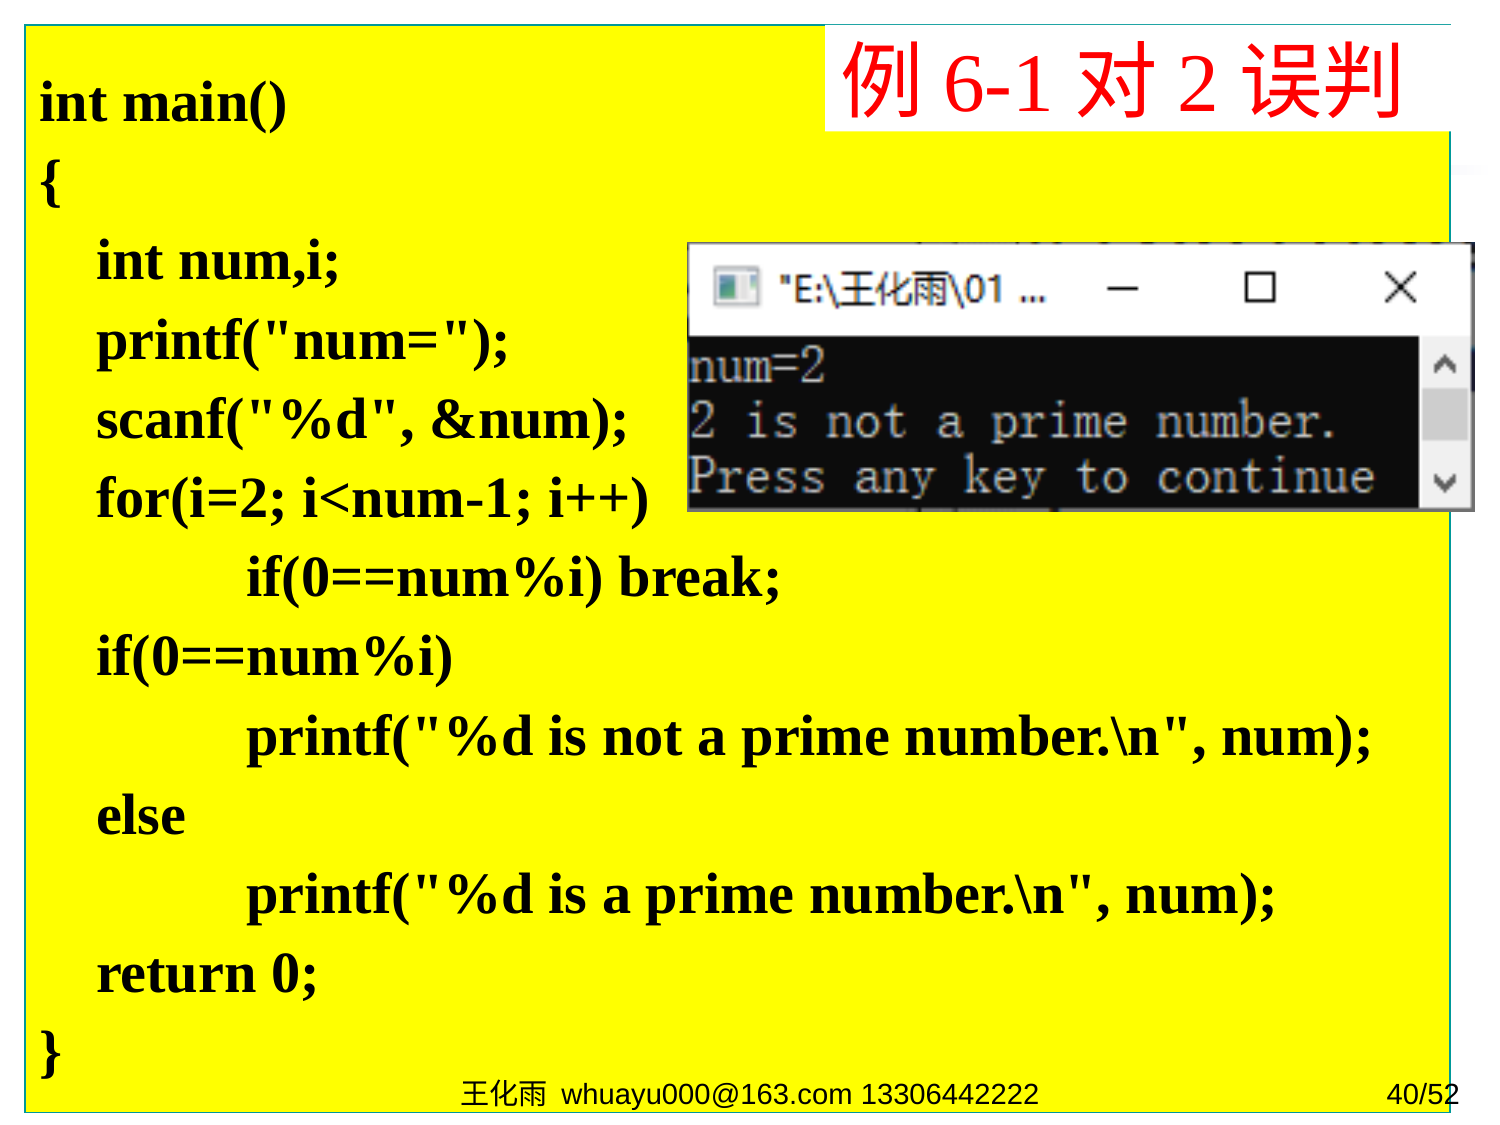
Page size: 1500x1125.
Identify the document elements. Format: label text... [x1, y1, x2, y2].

text_box int main() { int num,i; printf("num="); scanf("%d", &num); for(i=2; i<num-1; i++) if(0==num%i) break; if(0==num%i) printf("%d is not a prime number.\n", num); else printf("%d is a prime number.\n", num); return 0; } [24, 24, 1450, 1113]
picture [686, 242, 1476, 512]
title 例6-1对2误判 [825, 24, 1463, 132]
footer 王化雨 whuayu000@163.com 13306442222 [387, 1074, 1113, 1103]
slide_number 40/52 [1187, 1074, 1476, 1103]
